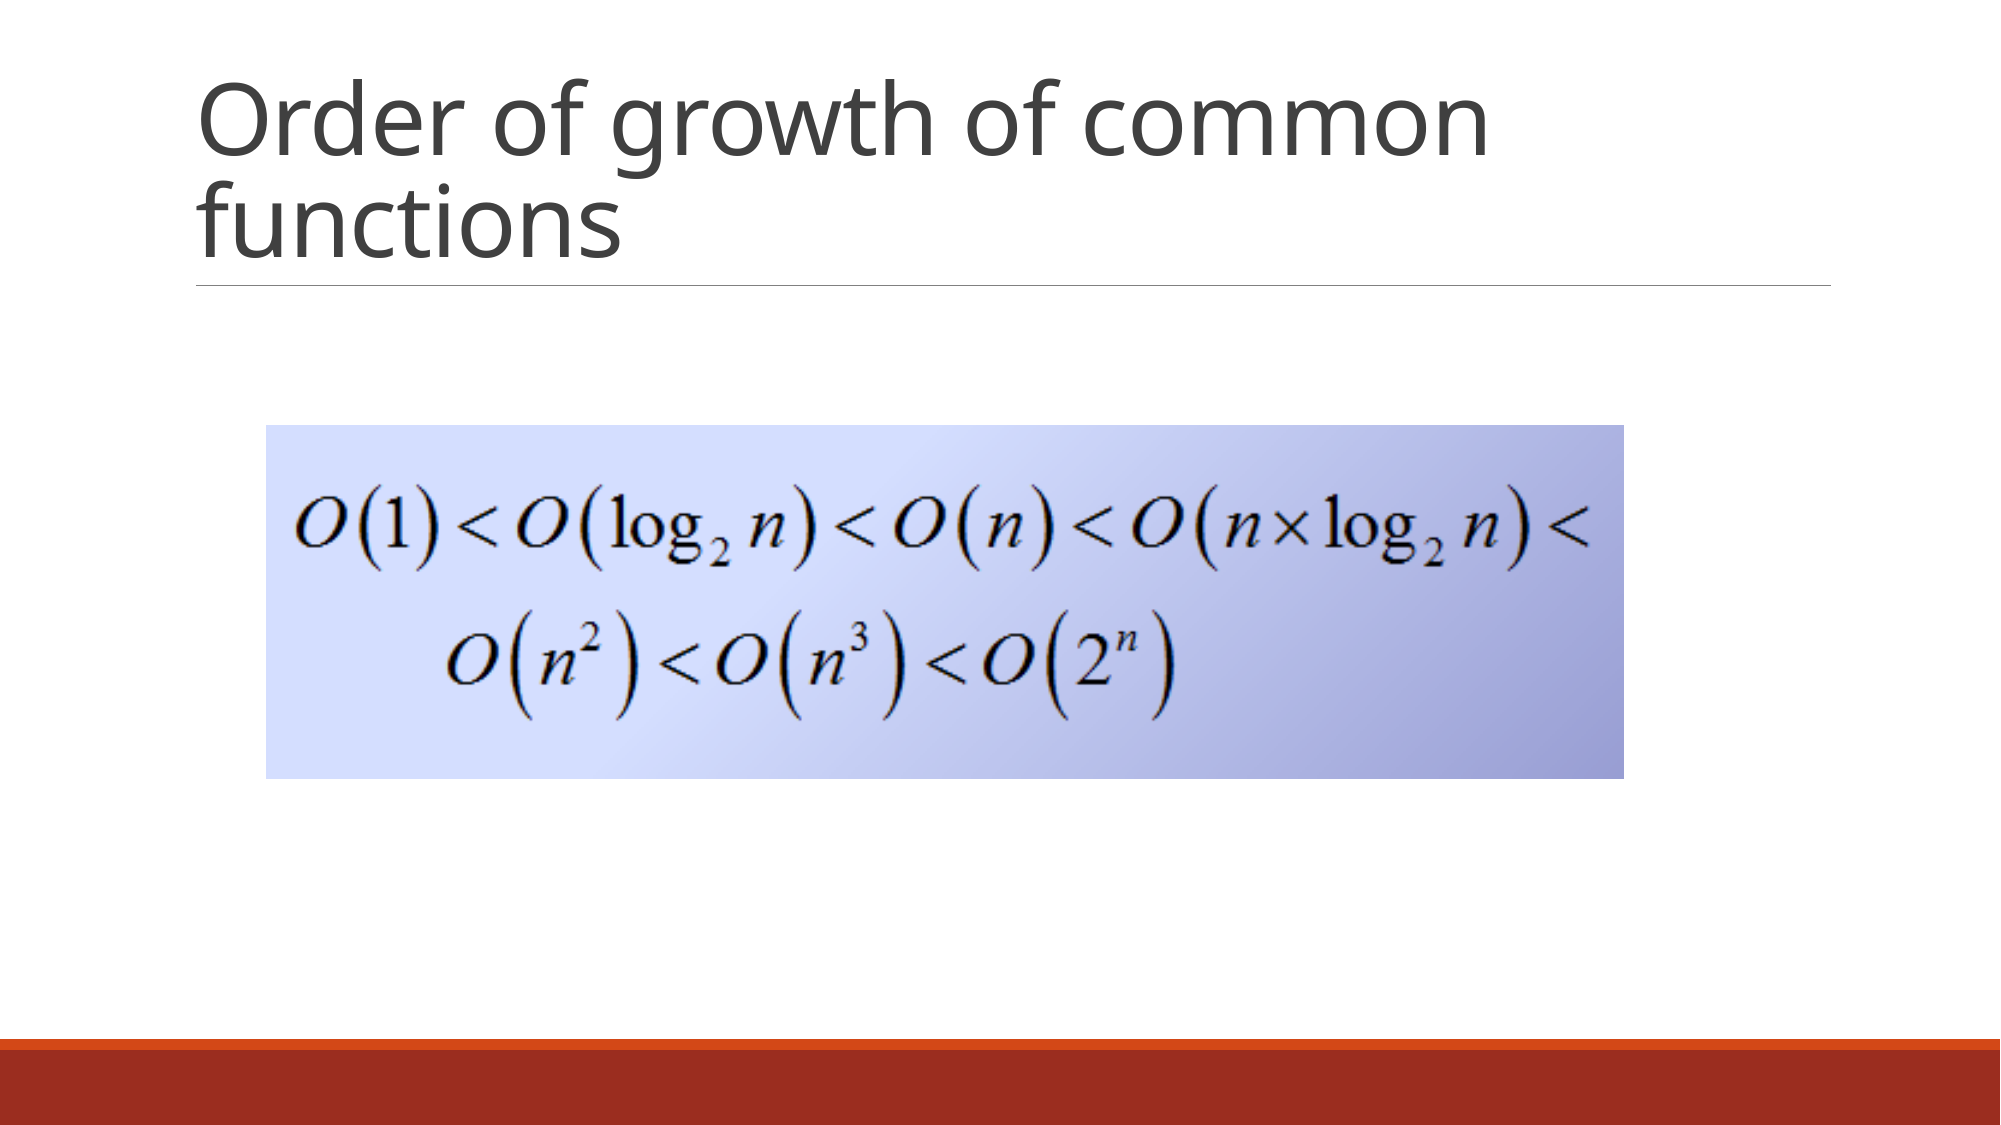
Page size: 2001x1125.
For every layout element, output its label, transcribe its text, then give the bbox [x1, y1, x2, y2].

picture [265, 424, 1625, 780]
title Order of growth of common functions [180, 47, 1830, 285]
